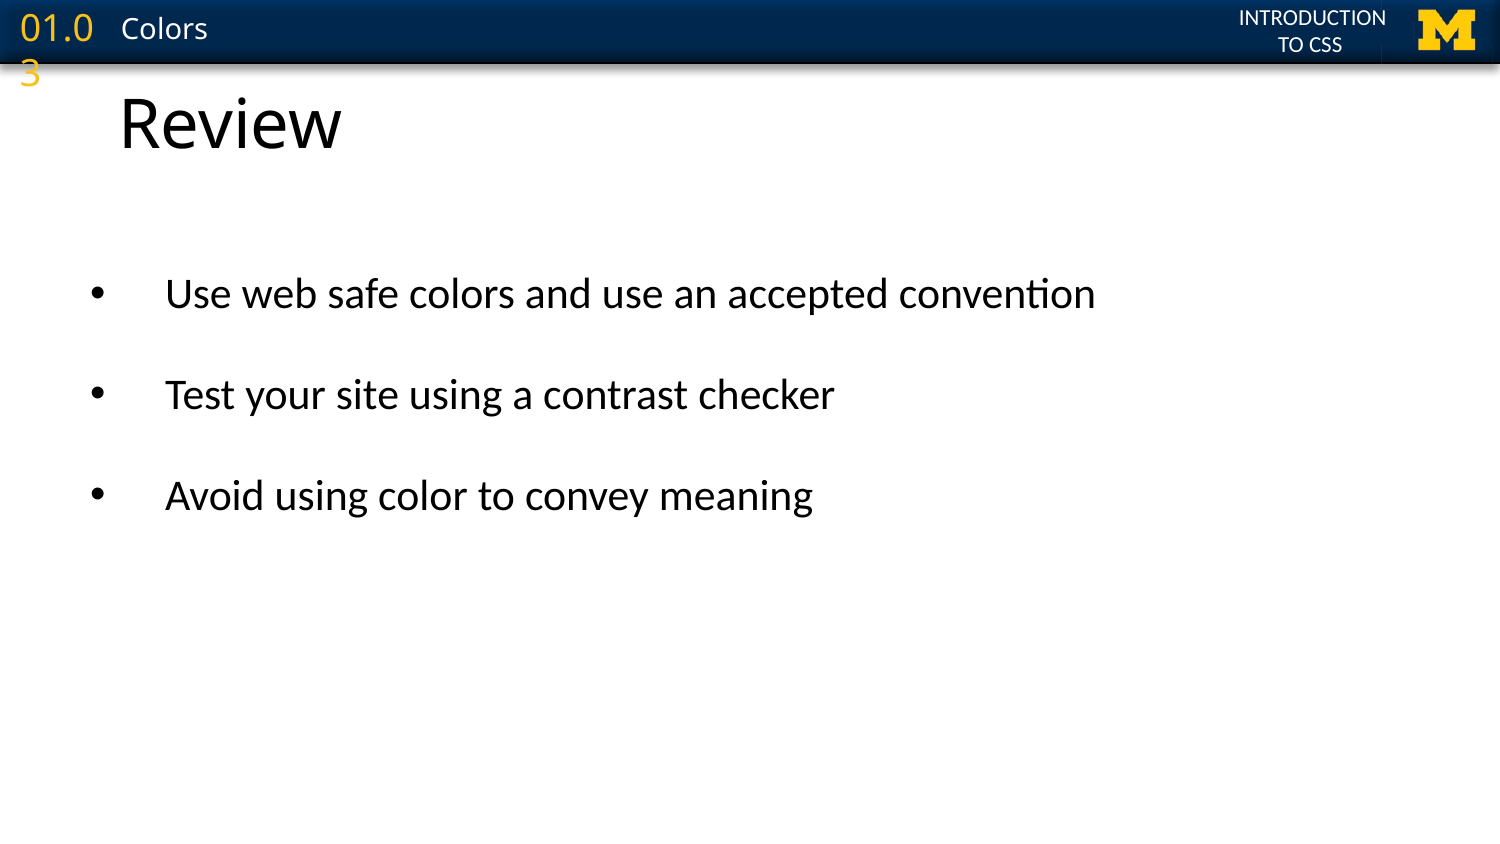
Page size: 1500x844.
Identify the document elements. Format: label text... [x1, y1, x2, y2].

title Review [103, 44, 1397, 208]
picture [0, 0, 1500, 64]
picture [1291, 39, 1300, 44]
list Use web safe colors and use an accepted convention Test your site using a contrast checker Avoid using color to convey meaning [75, 263, 1425, 708]
